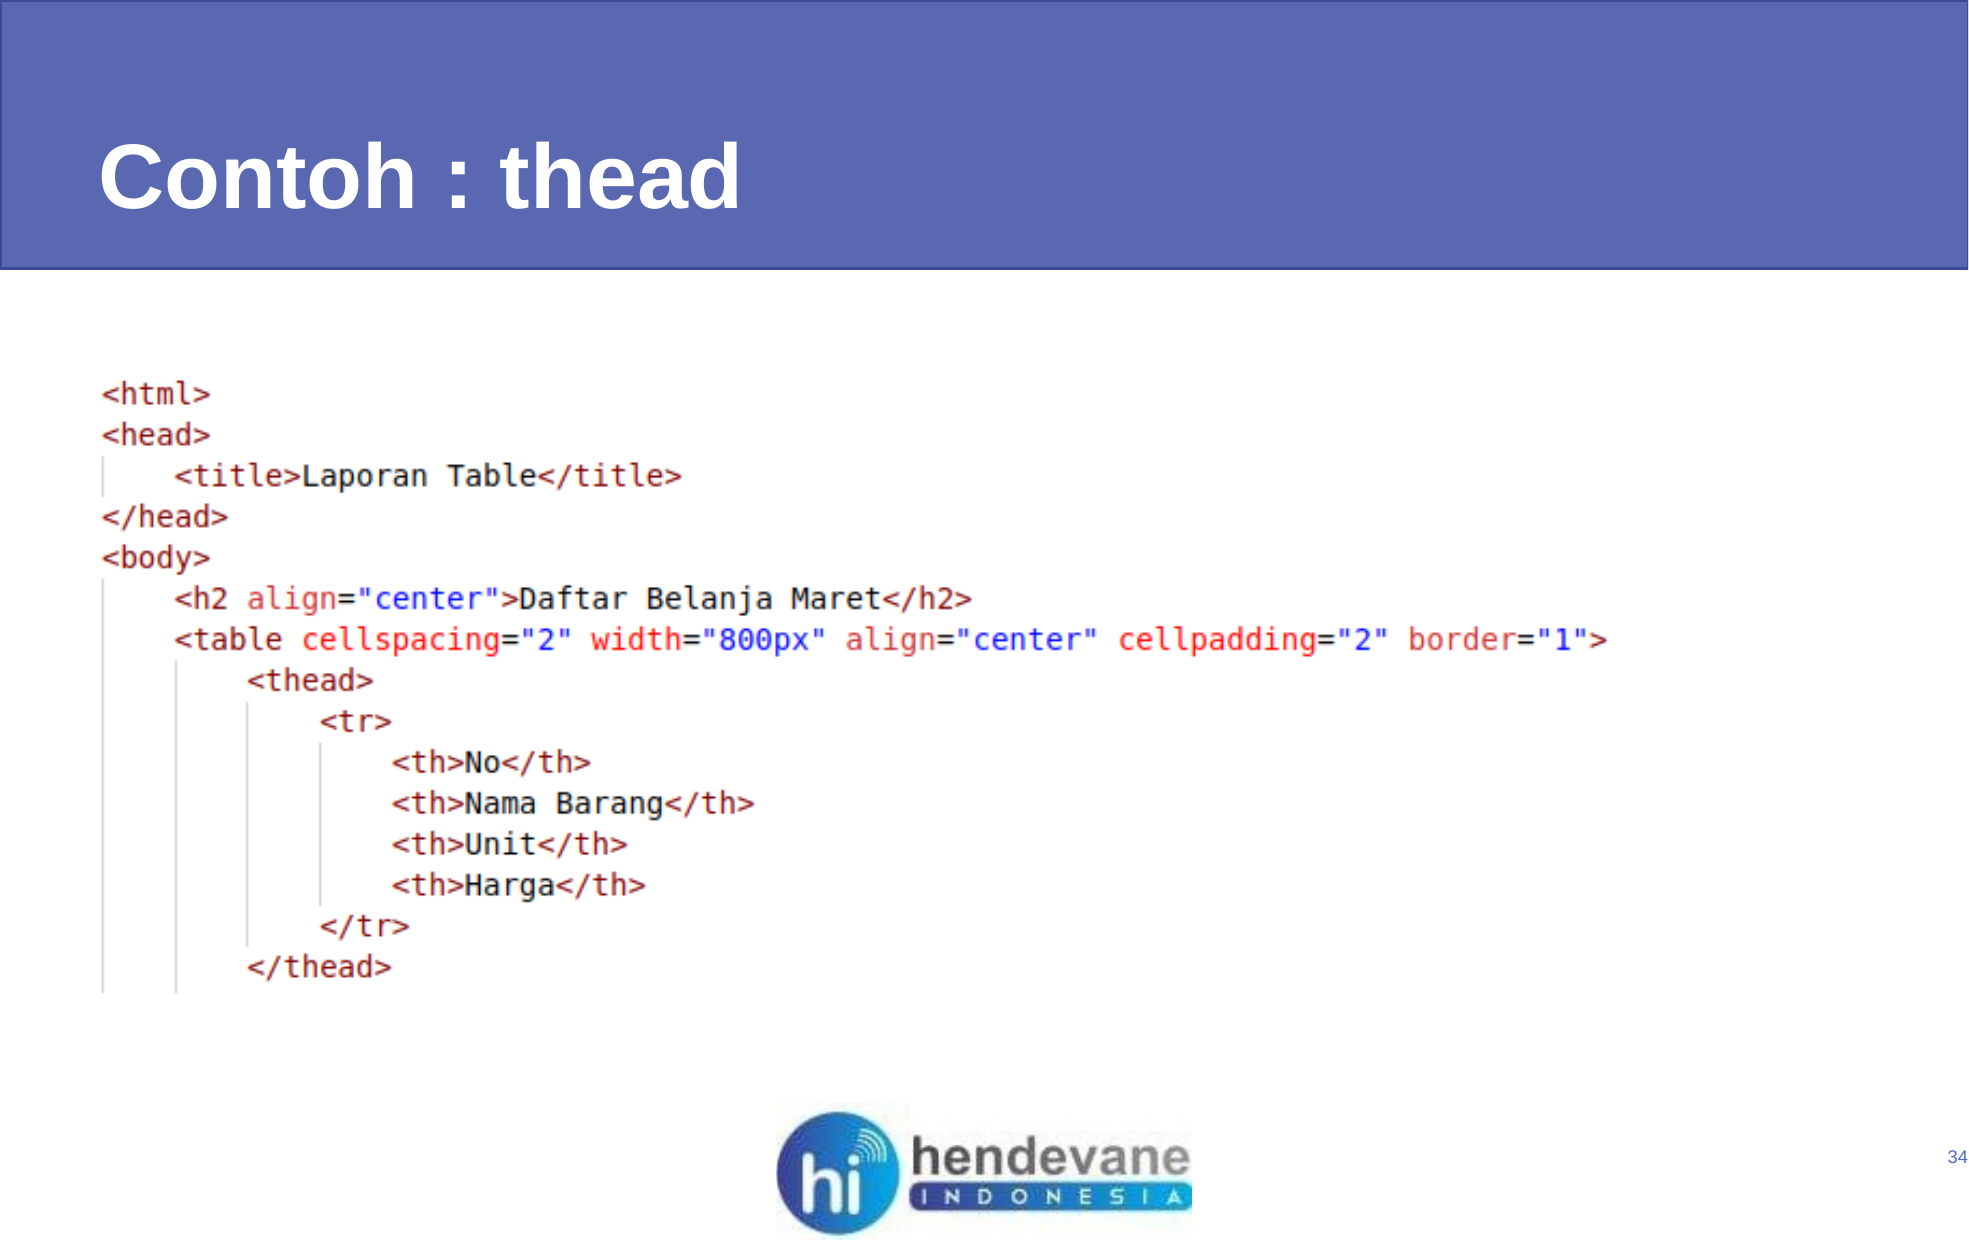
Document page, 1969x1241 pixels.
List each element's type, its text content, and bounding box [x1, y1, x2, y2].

picture [97, 376, 1634, 994]
slide_number 34 [1850, 1145, 1969, 1241]
text_box Contoh : thead [98, 19, 1870, 227]
picture [776, 1102, 1192, 1240]
